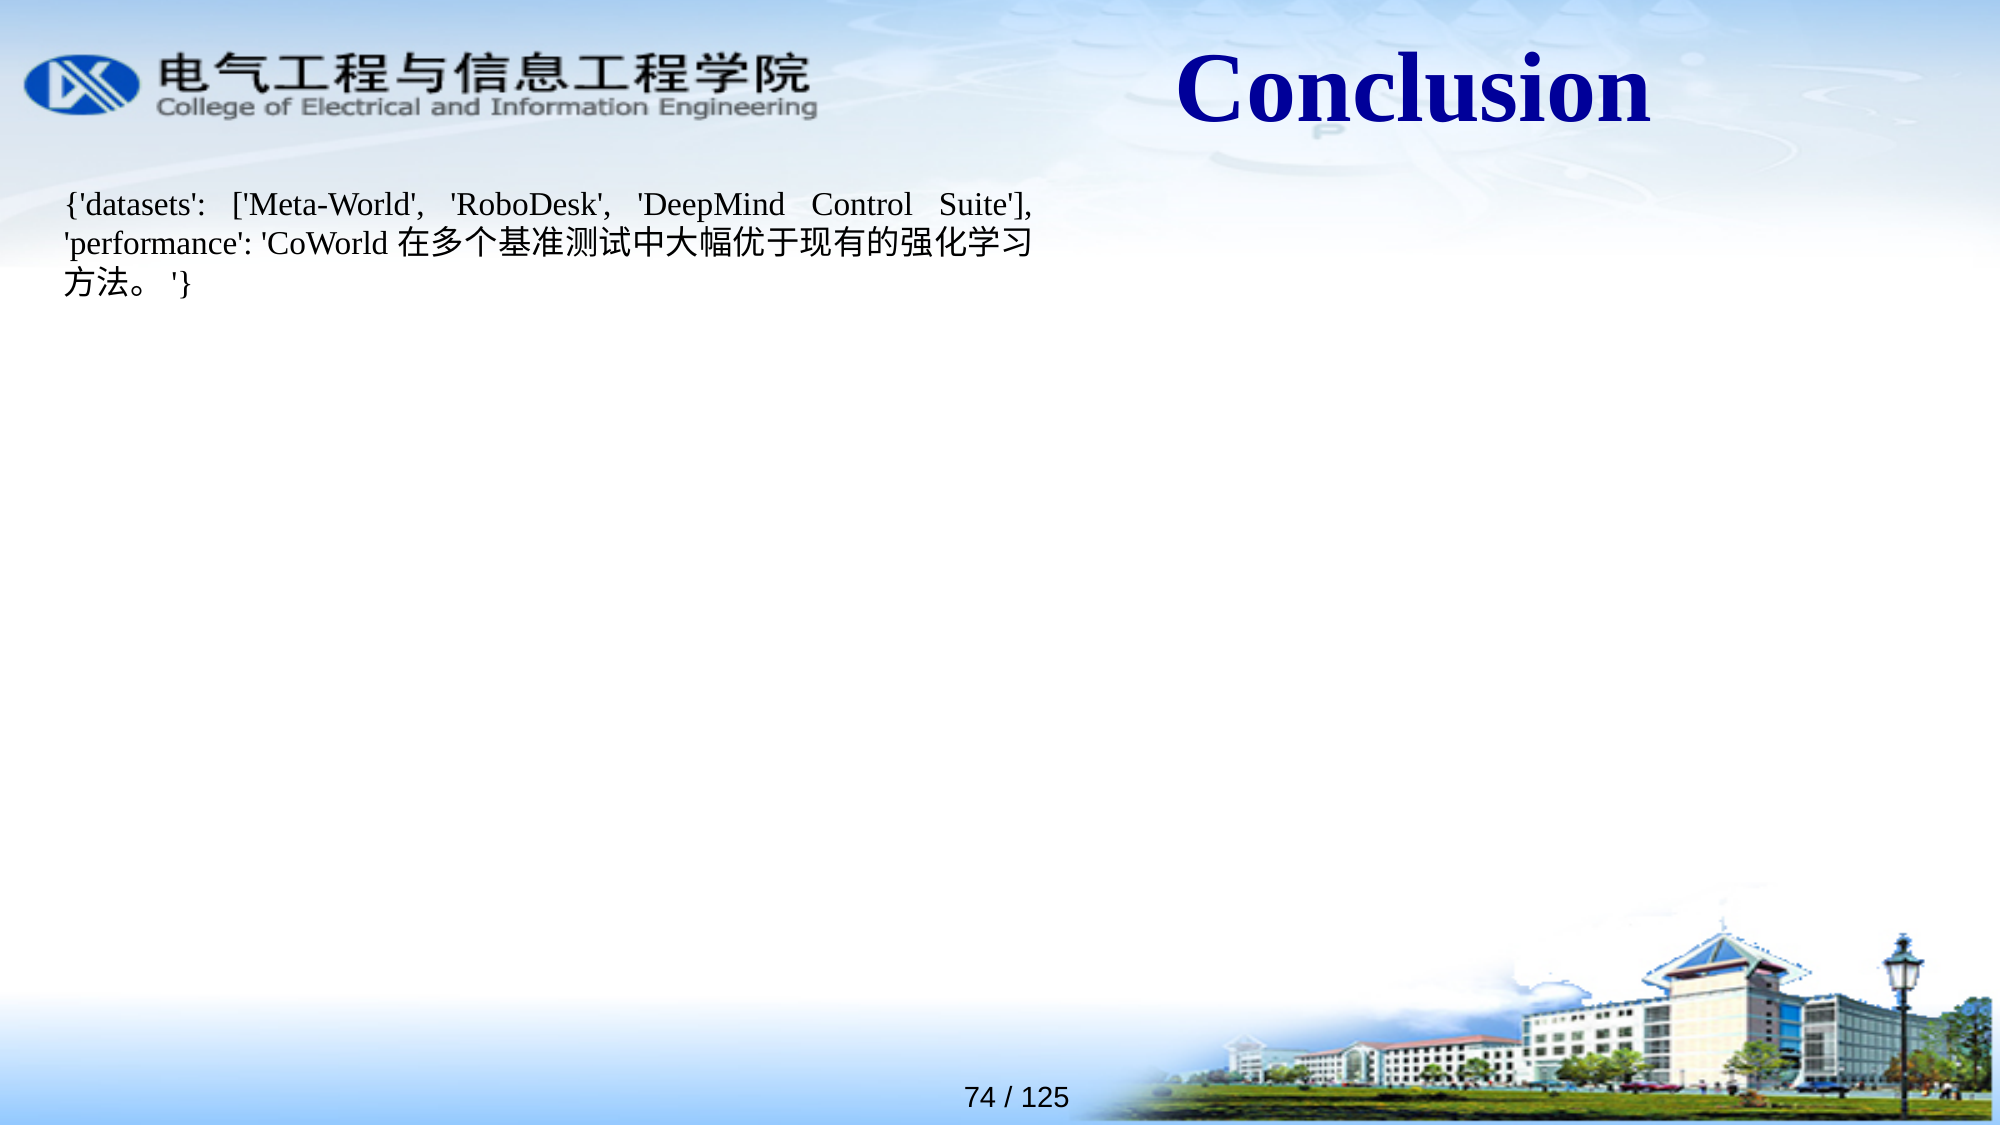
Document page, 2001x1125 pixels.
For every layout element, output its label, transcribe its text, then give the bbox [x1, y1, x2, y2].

text_box 74 / 125 [829, 1070, 1213, 1125]
picture [0, 0, 2000, 1125]
text_box {'datasets': ['Meta-World', 'RoboDesk', 'DeepMind Control Suite'], 'performance': 'CoWorld在多个基准测试中大幅优于现有的强化学习方法。'} [49, 174, 1050, 309]
text_box Conclusion [858, 14, 1969, 149]
